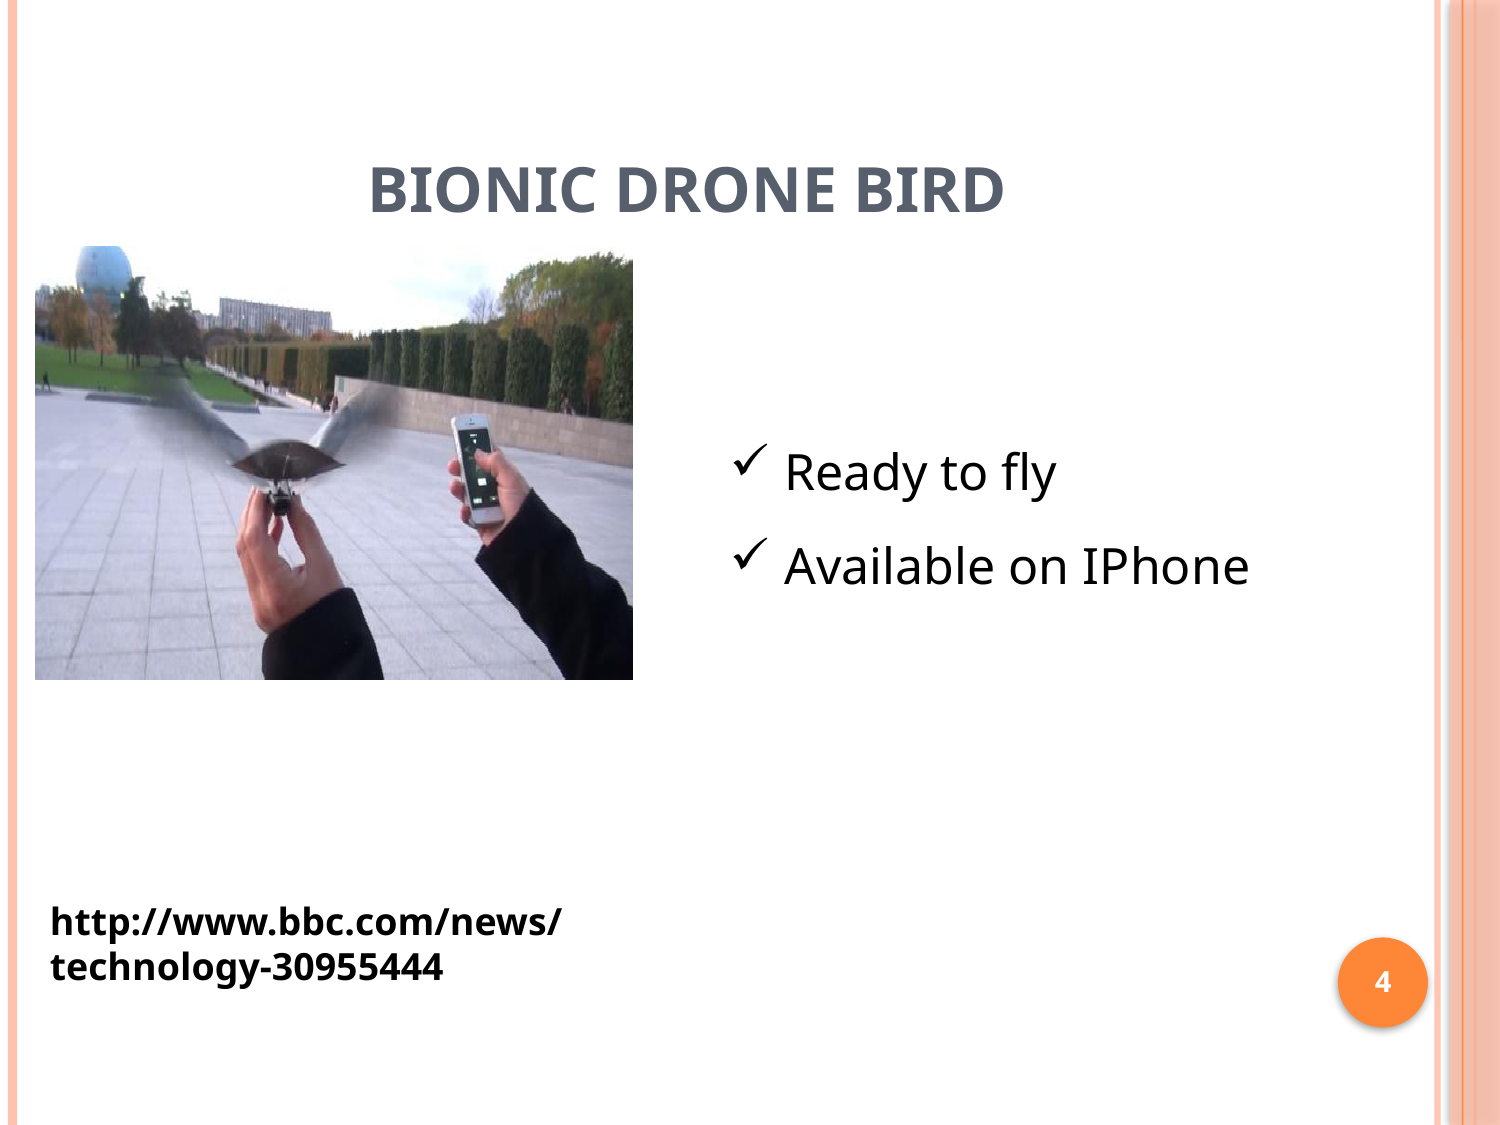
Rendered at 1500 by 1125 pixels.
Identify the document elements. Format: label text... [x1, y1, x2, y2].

title Bionic drone bird [75, 45, 1300, 233]
slide_number 4 [1333, 940, 1434, 1027]
text_box Available on IPhone [714, 527, 1266, 603]
text_box http://www.bbc.com/news/technology-30955444 [35, 890, 786, 996]
text_box Ready to fly [714, 433, 1125, 509]
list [34, 245, 634, 681]
